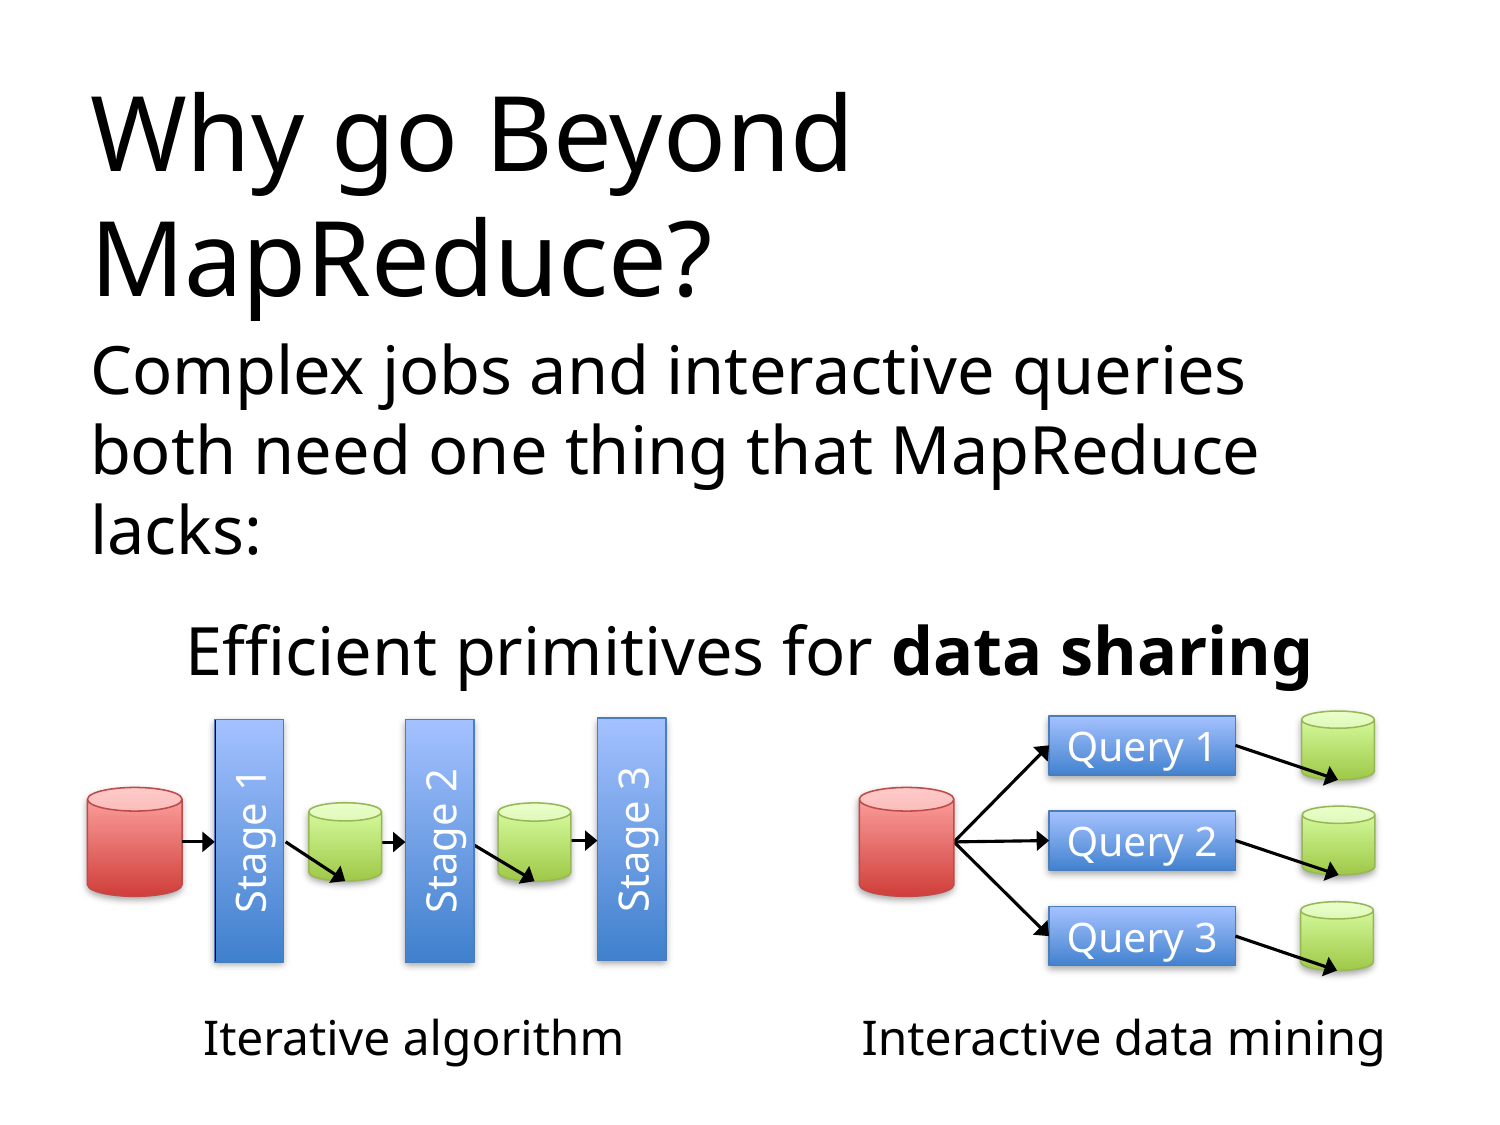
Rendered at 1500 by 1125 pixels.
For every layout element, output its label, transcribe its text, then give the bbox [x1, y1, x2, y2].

title Why go Beyond MapReduce? [74, 97, 1426, 286]
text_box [87, 717, 667, 1074]
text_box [859, 710, 1376, 1074]
list Complex jobs and interactive queries both need one thing that MapReduce lacks: Efficient primitives for data sharing [74, 319, 1426, 727]
